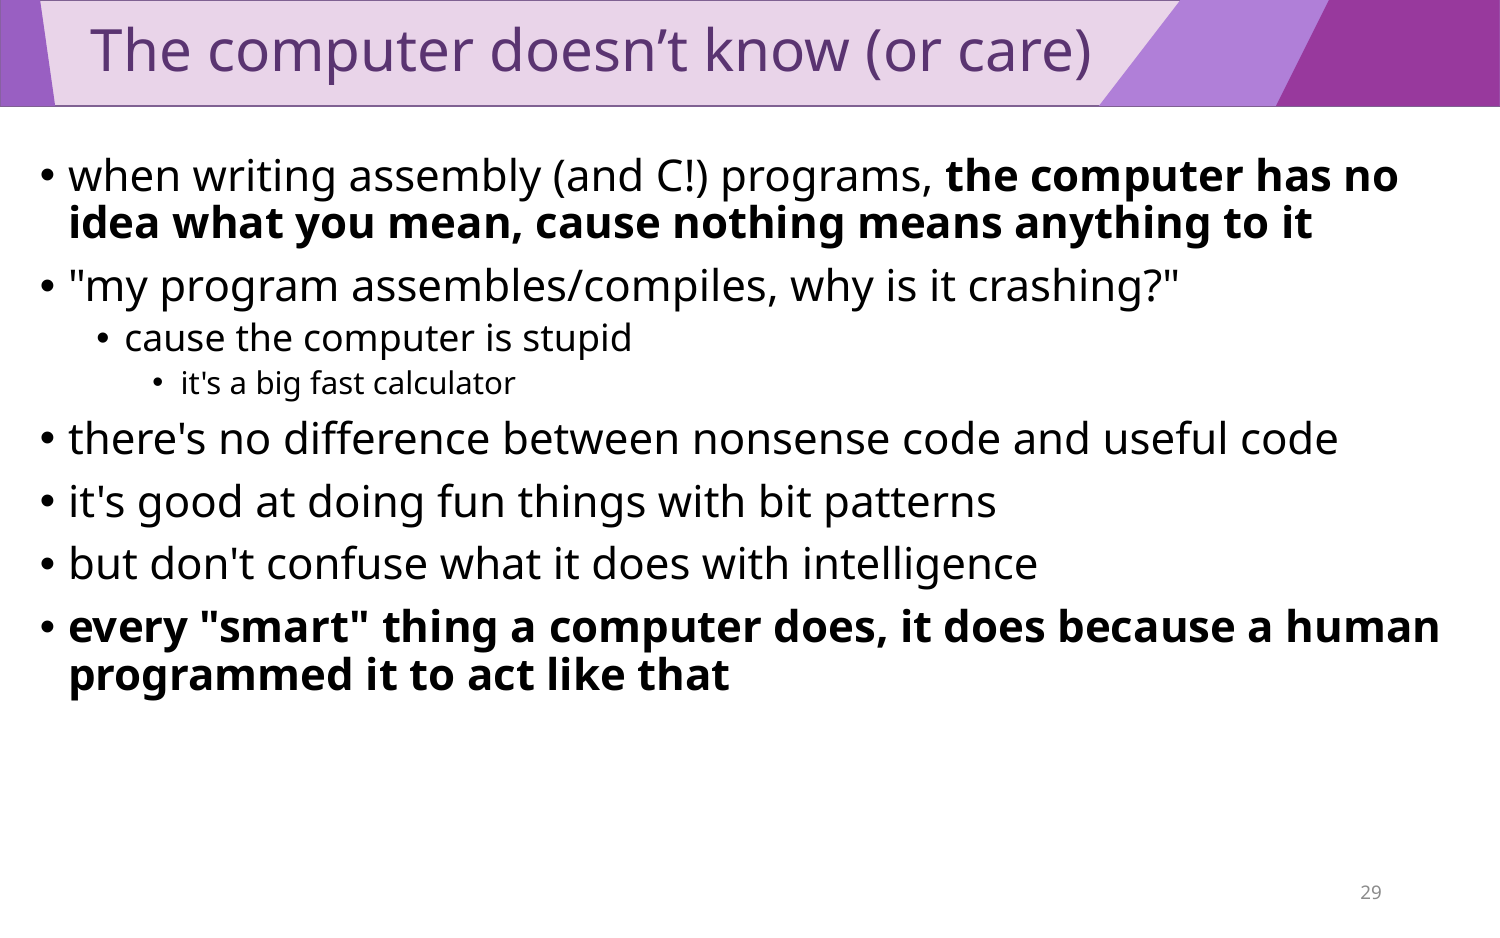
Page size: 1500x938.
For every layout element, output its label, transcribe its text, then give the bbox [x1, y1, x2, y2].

list when writing assembly (and C!) programs, the computer has no idea what you mean, cause nothing means anything to it "my program assembles/compiles, why is it crashing?" cause the computer is stupid it's a big fast calculator there's no difference between nonsense code and useful code it's good at doing fun things with bit patterns but don't confuse what it does with intelligence every "smart" thing a computer does, it does because a human programmed it to act like that [24, 146, 1500, 934]
title The computer doesn’t know (or care) [0, 0, 1500, 106]
